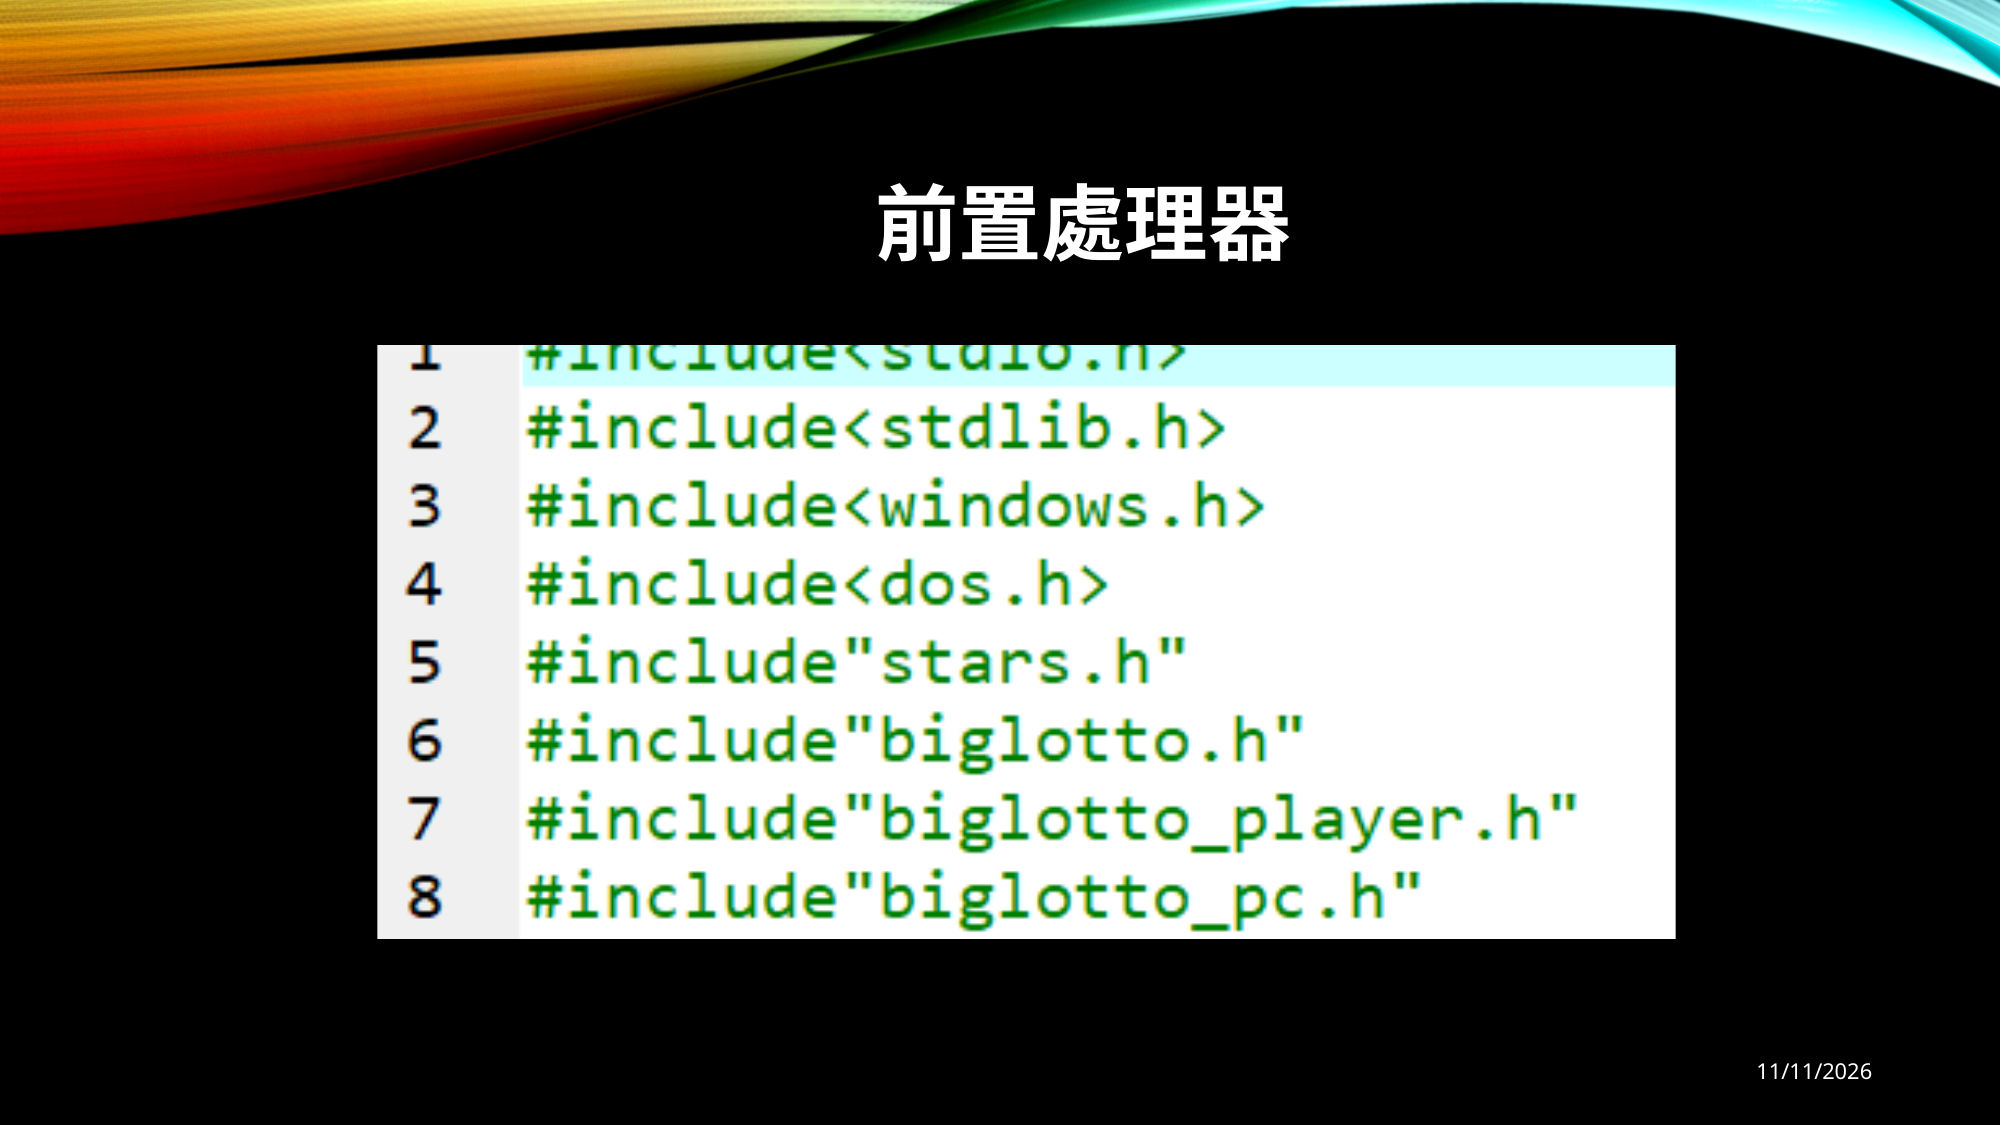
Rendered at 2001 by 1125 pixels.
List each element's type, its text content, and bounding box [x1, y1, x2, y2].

picture [377, 344, 1676, 939]
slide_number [1410, 1042, 1888, 1103]
picture [0, 0, 2000, 237]
title 前置處理器 [377, 130, 1790, 325]
